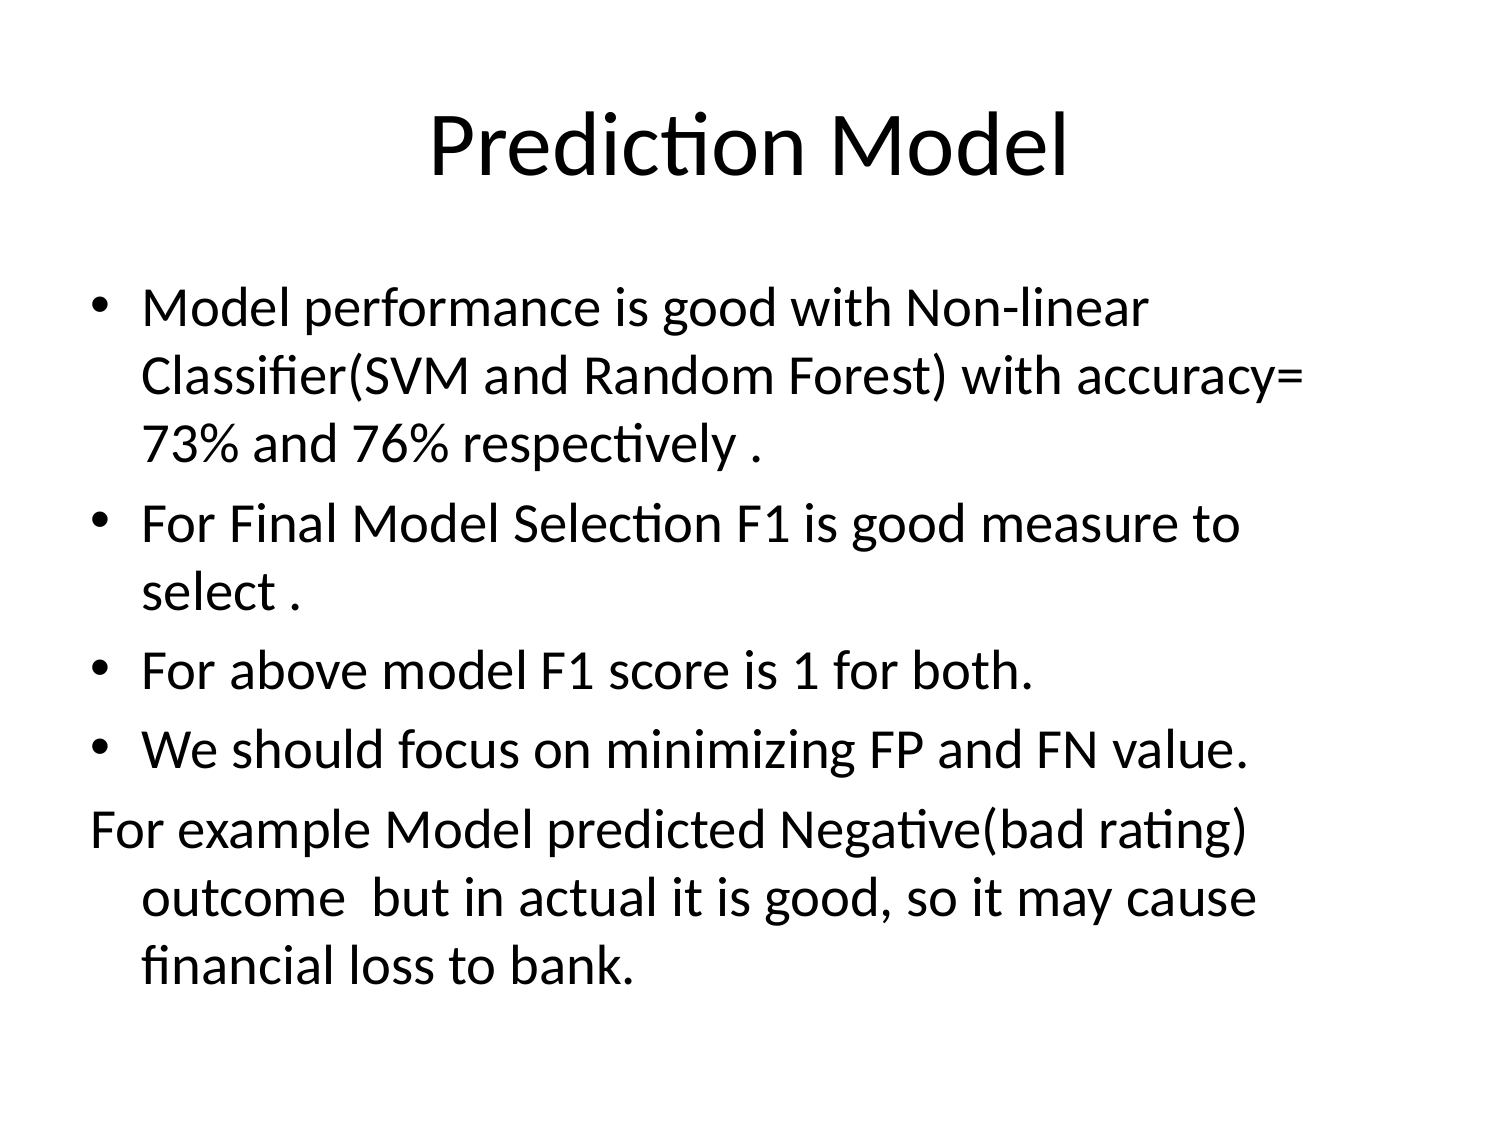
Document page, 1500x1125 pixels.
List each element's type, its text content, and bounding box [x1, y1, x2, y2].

list Model performance is good with Non-linear Classifier(SVM and Random Forest) with accuracy= 73% and 76% respectively . For Final Model Selection F1 is good measure to select . For above model F1 score is 1 for both. We should focus on minimizing FP and FN value. For example Model predicted Negative(bad rating) outcome but in actual it is good, so it may cause financial loss to bank. [75, 262, 1425, 1005]
title Prediction Model [75, 45, 1425, 233]
